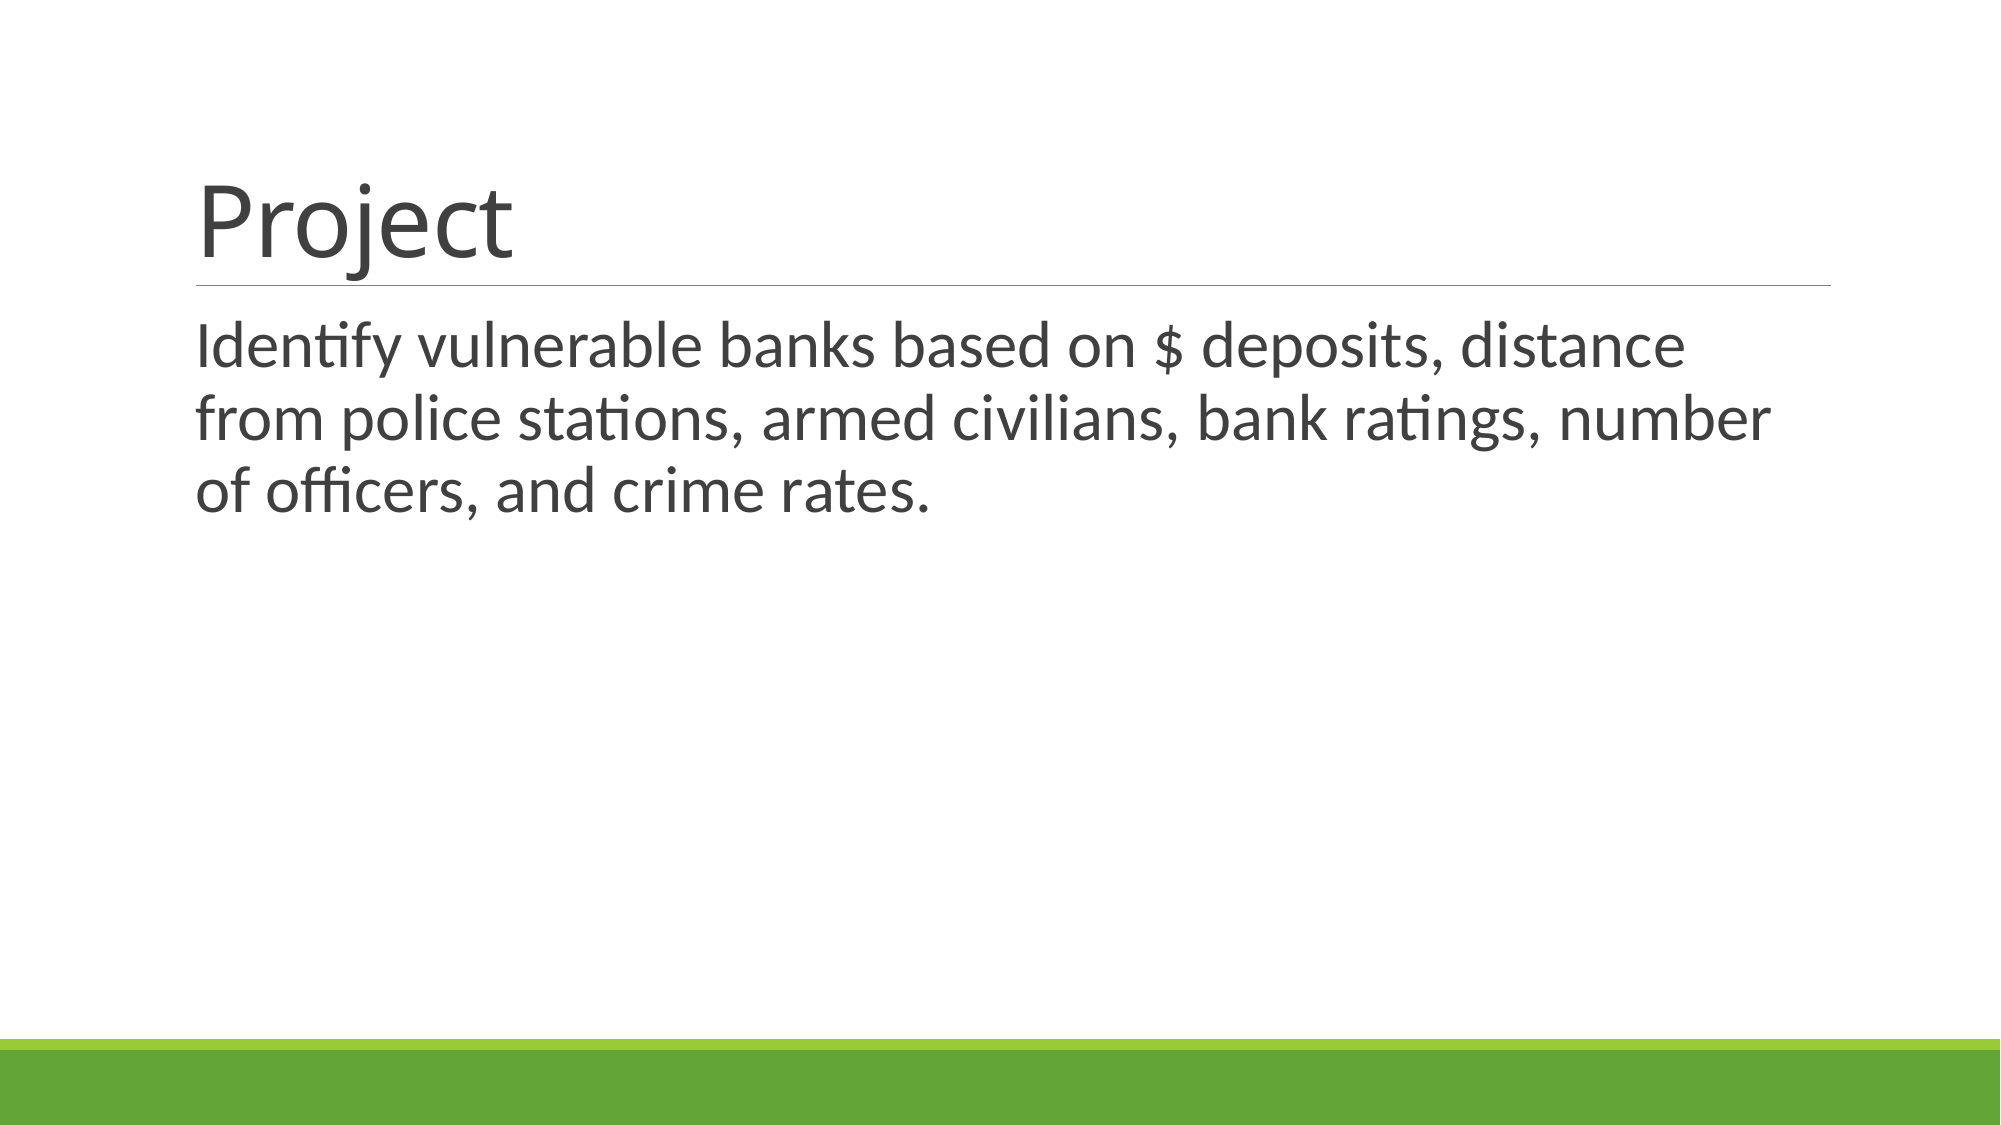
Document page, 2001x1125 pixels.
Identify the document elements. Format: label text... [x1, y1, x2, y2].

list Identify vulnerable banks based on $ deposits, distance from police stations, armed civilians, bank ratings, number of officers, and crime rates. [180, 302, 1830, 963]
title Project [180, 47, 1830, 285]
